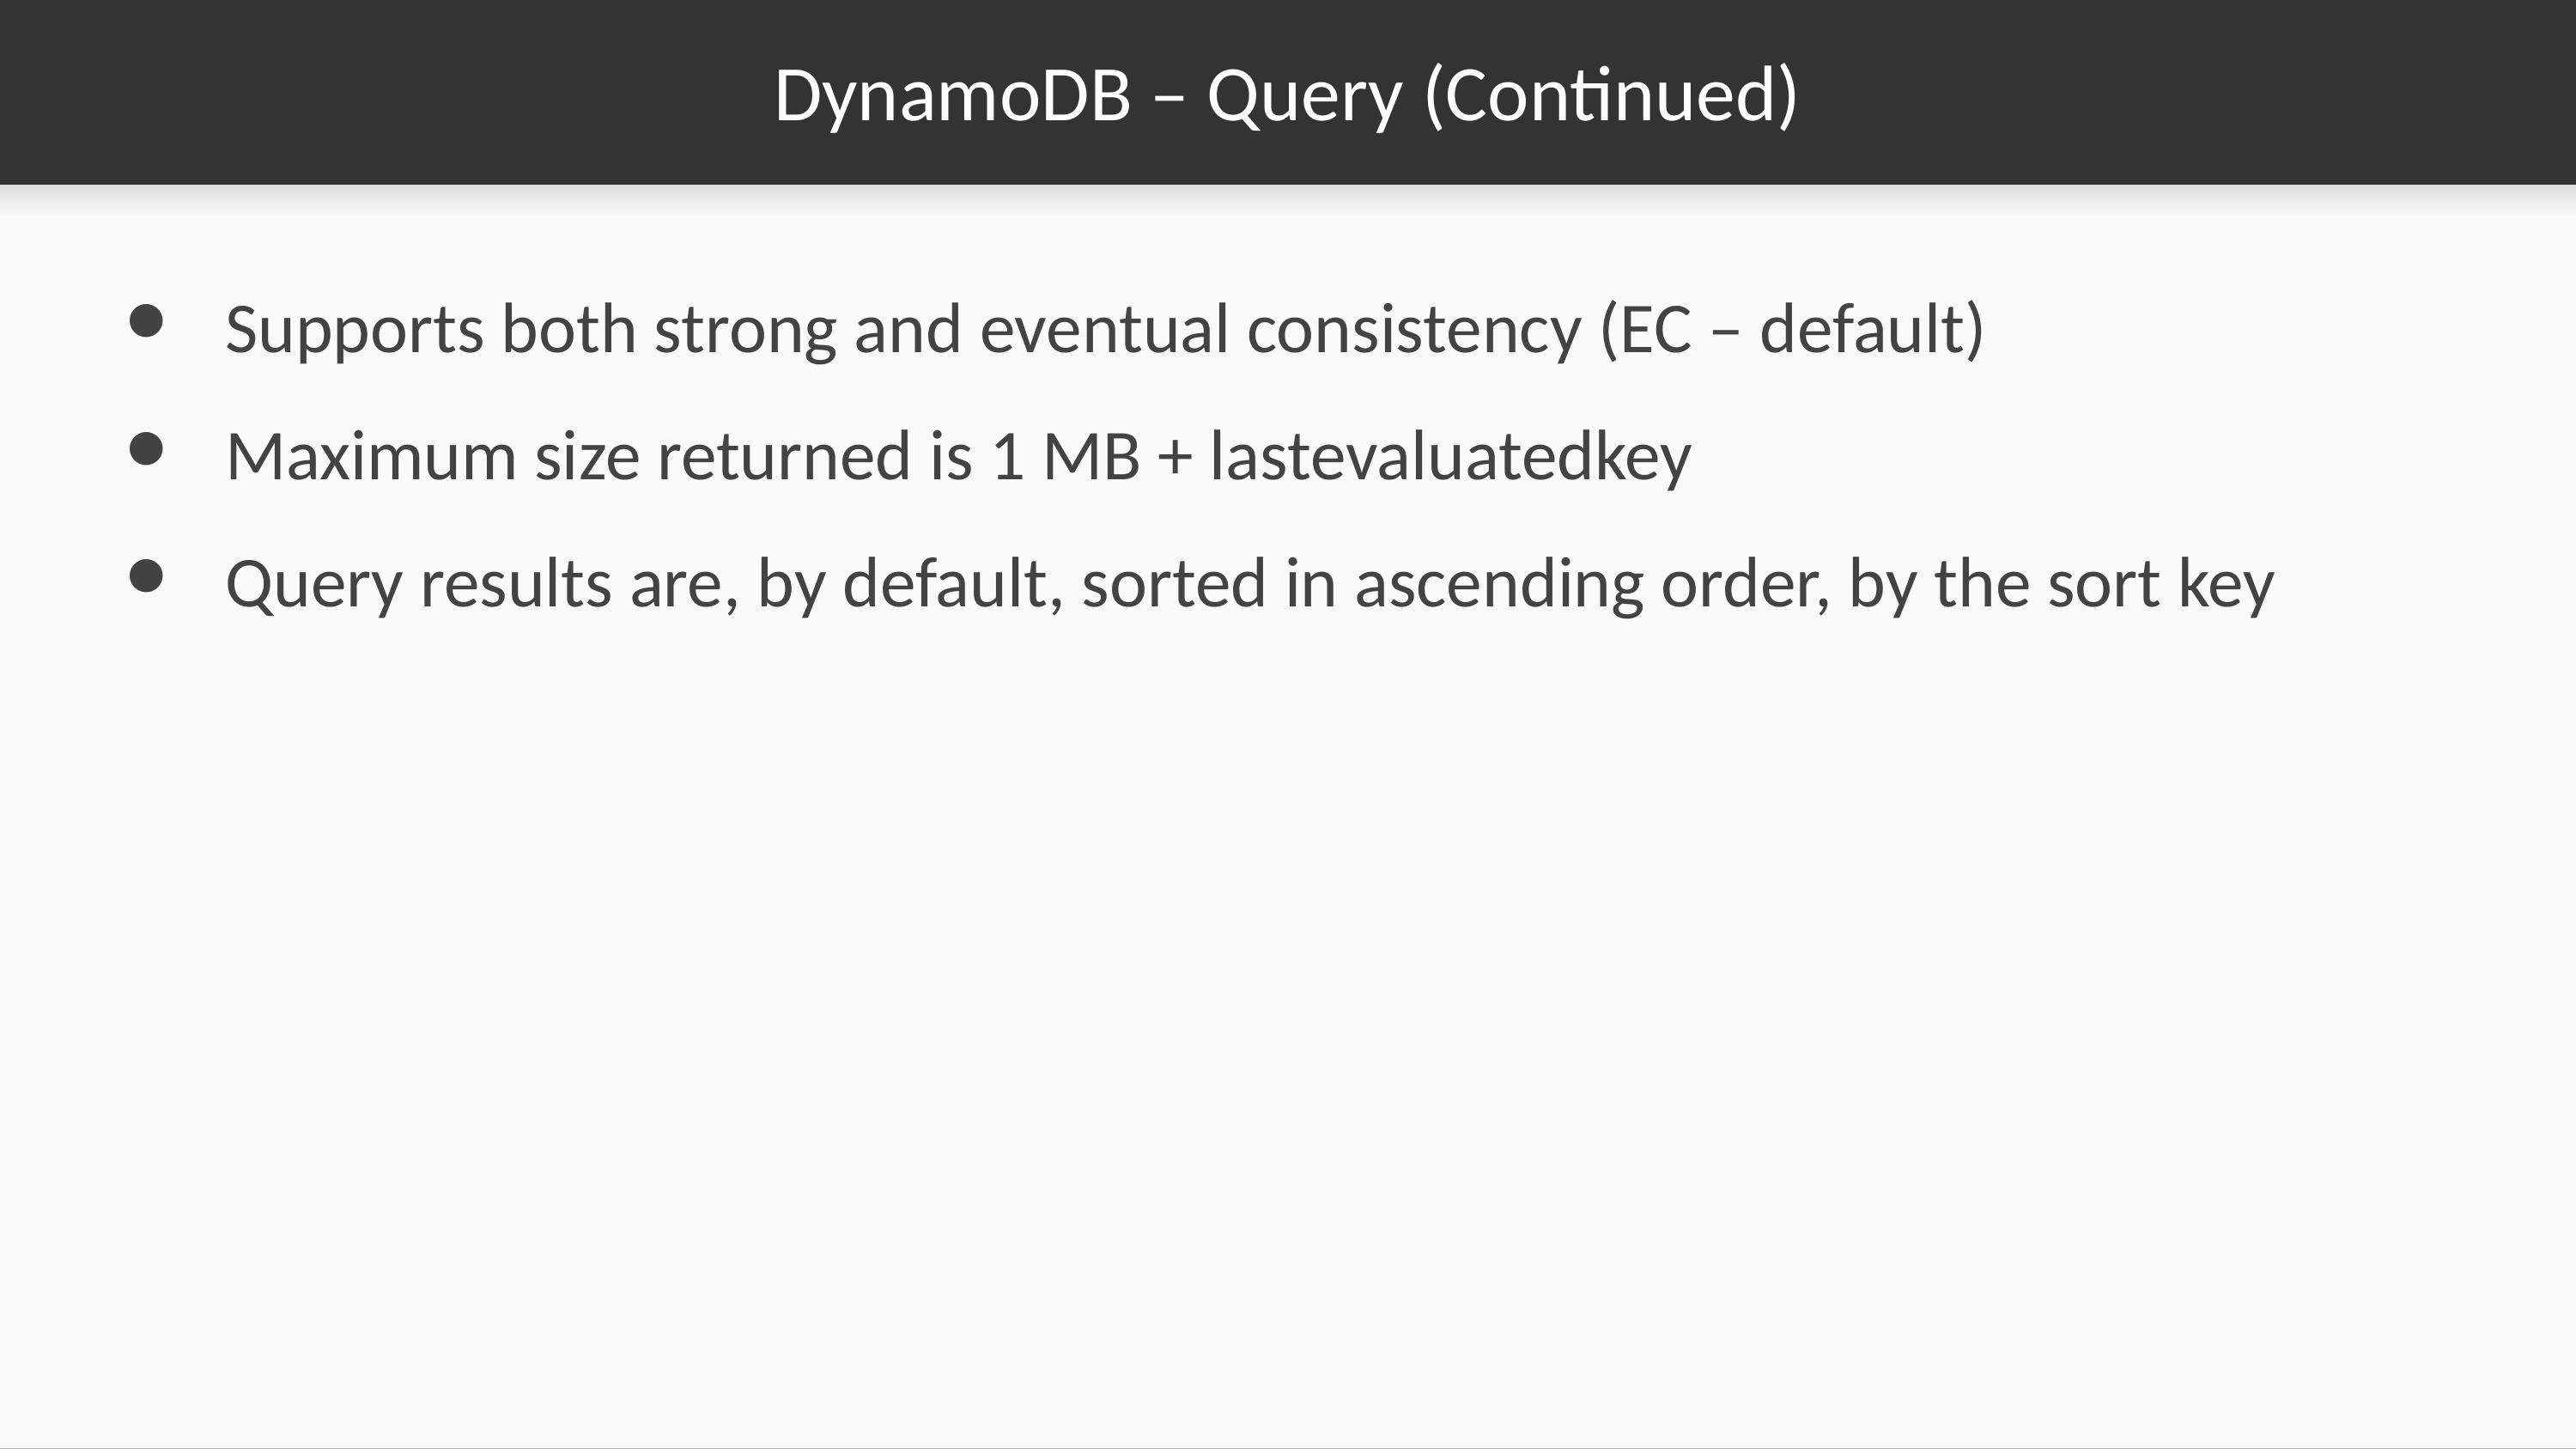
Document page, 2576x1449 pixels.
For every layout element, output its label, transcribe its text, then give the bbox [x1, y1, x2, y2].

title DynamoDB – Query (Continued) [28, 4, 2547, 174]
text_box Supports both strong and eventual consistency (EC – default) Maximum size returned is 1 MB + lastevaluatedkey Query results are, by default, sorted in ascending order, by the sort key [70, 241, 2568, 1396]
